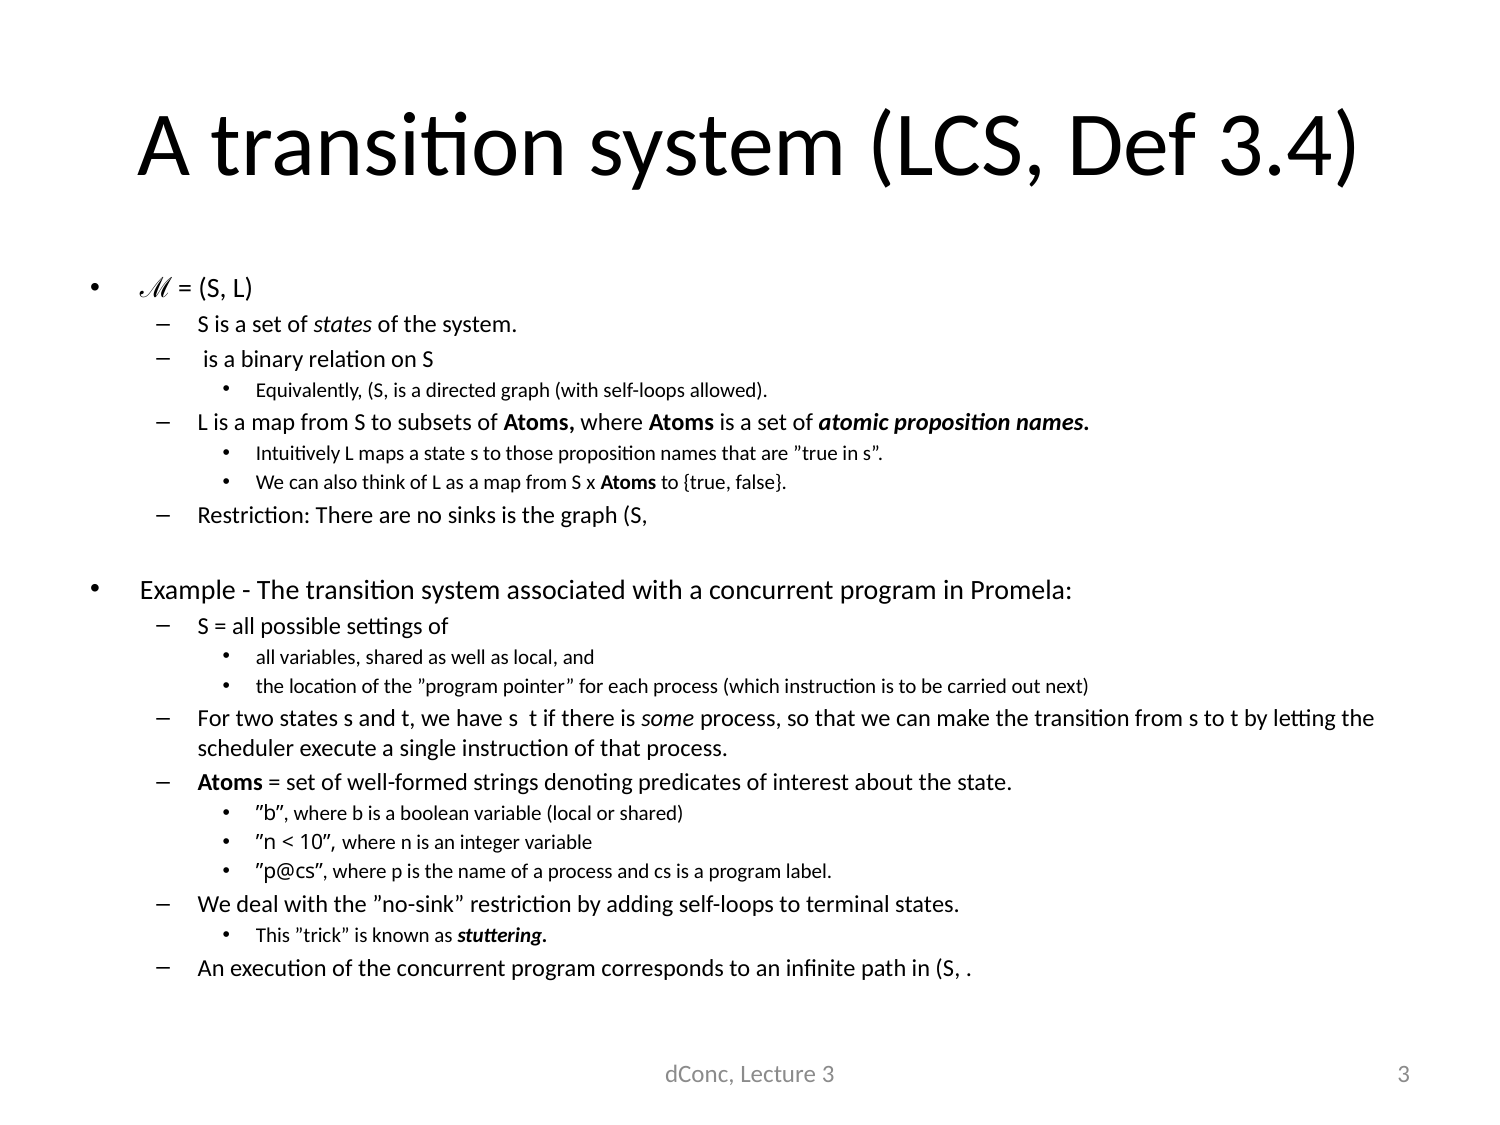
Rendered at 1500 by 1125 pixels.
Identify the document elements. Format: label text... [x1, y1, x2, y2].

title A transition system (LCS, Def 3.4) [75, 45, 1425, 233]
footer dConc, Lecture 3 [512, 1042, 988, 1103]
slide_number 3 [1074, 1042, 1425, 1103]
